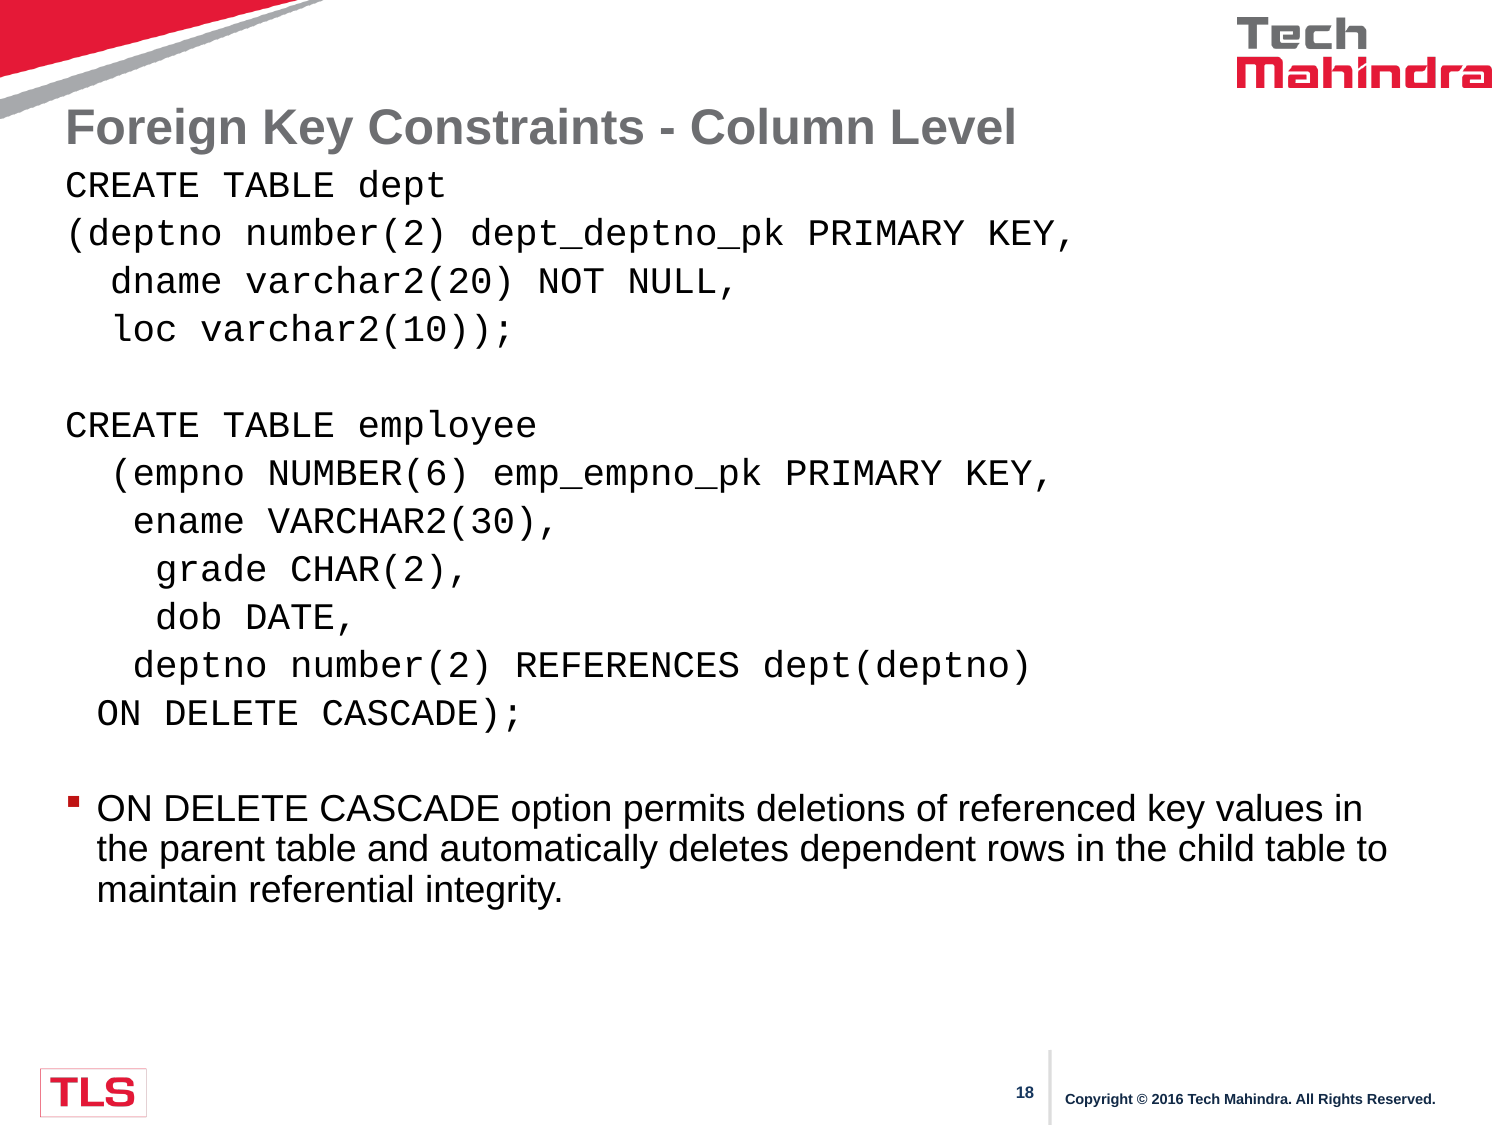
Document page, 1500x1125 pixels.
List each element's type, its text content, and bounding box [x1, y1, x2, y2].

picture [1237, 17, 1492, 88]
footer Copyright © 2016 Tech Mahindra. All Rights Reserved. [1050, 1080, 1488, 1118]
title Foreign Key Constraints - Column Level [50, 90, 1150, 158]
picture [0, 0, 325, 119]
picture [38, 1066, 147, 1118]
list CREATE TABLE dept (deptno number(2) dept_deptno_pk PRIMARY KEY, dname varchar2(20) NOT NULL, loc varchar2(10)); CREATE TABLE employee (empno NUMBER(6) emp_empno_pk PRIMARY KEY, ename VARCHAR2(30), grade CHAR(2), dob DATE, deptno number(2) REFERENCES dept(deptno) ON DELETE CASCADE); ON DELETE CASCADE option permits deletions of referenced key values in the parent table and automatically deletes dependent rows in the child table to maintain referential integrity. [50, 158, 1425, 1059]
